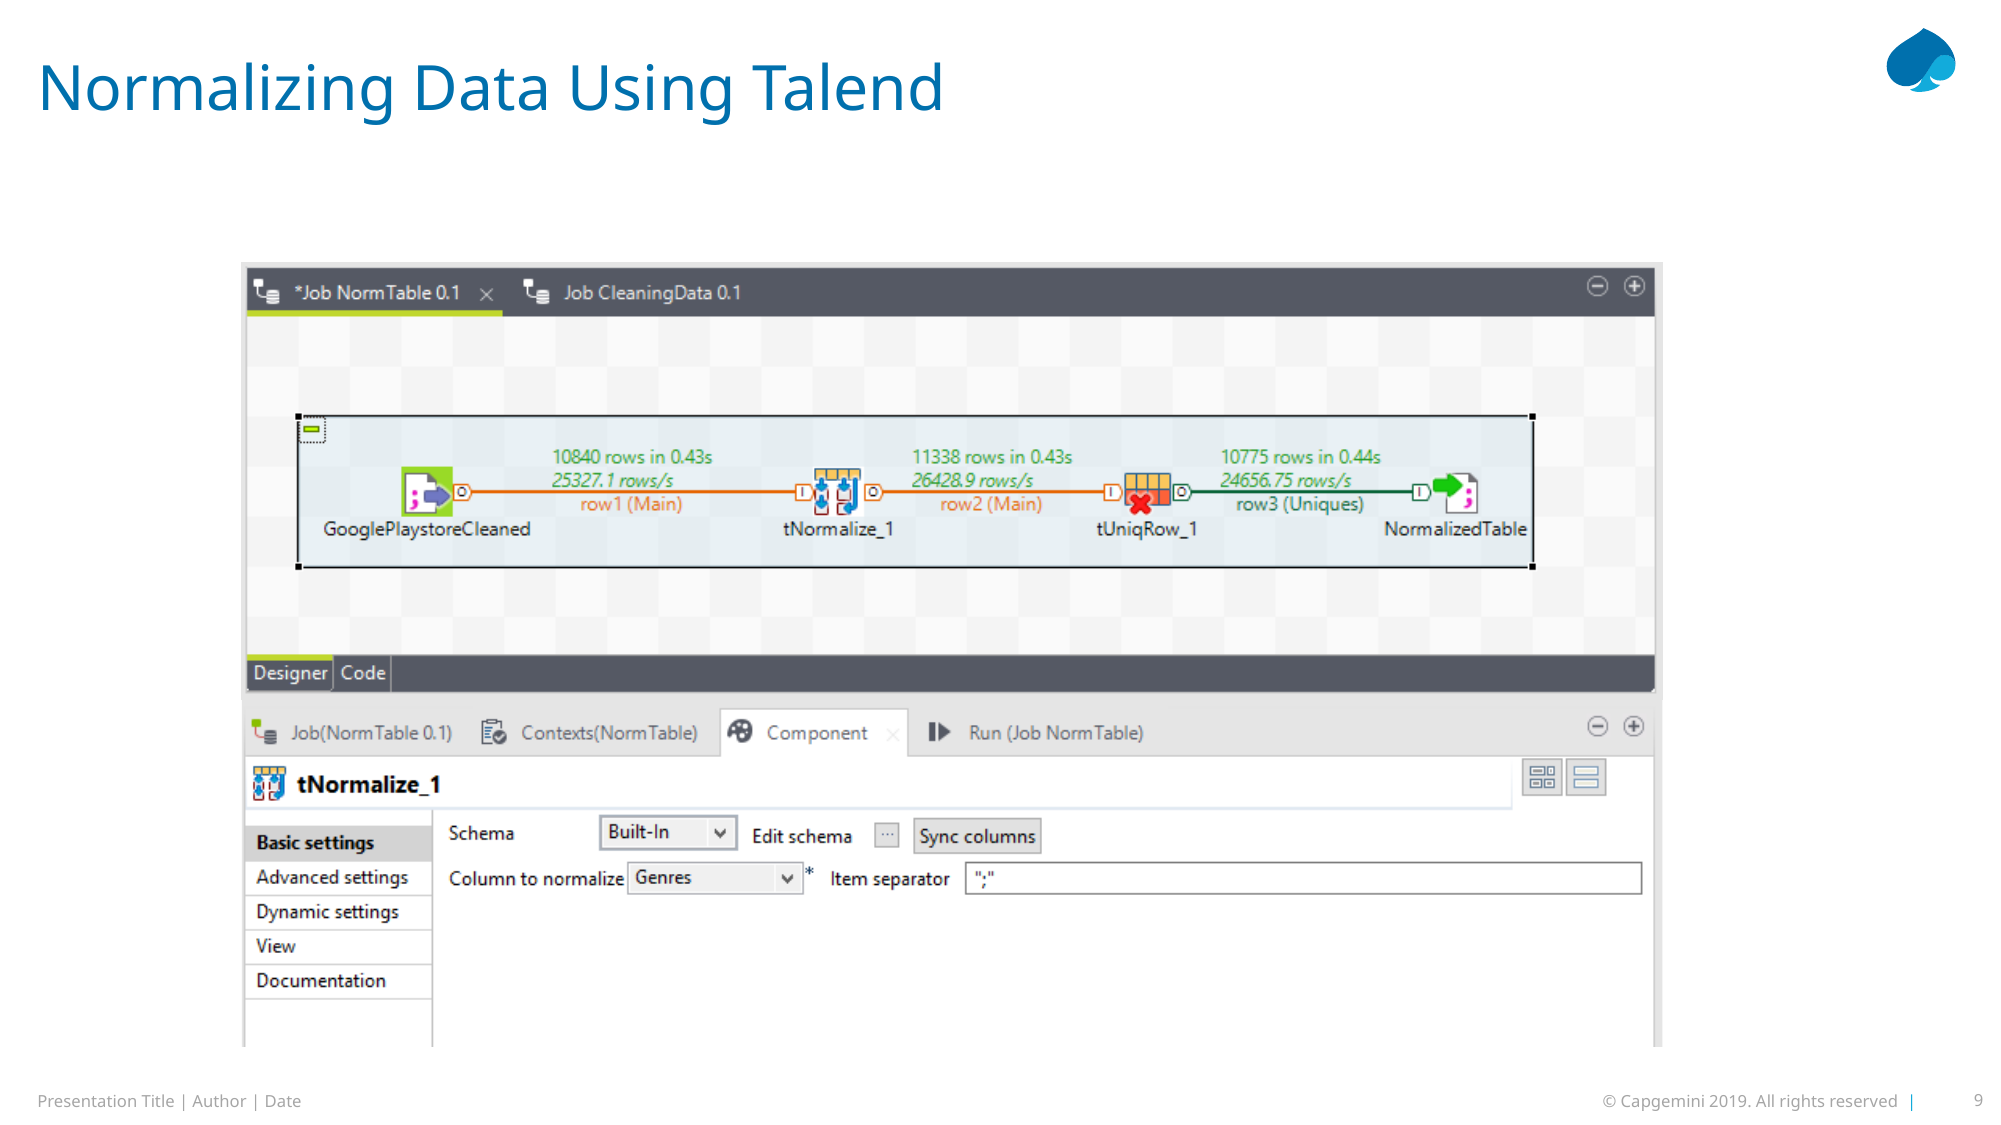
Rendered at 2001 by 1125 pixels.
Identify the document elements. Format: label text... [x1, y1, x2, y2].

picture [241, 262, 1663, 1047]
title Normalizing Data Using Talend [37, 0, 1863, 182]
